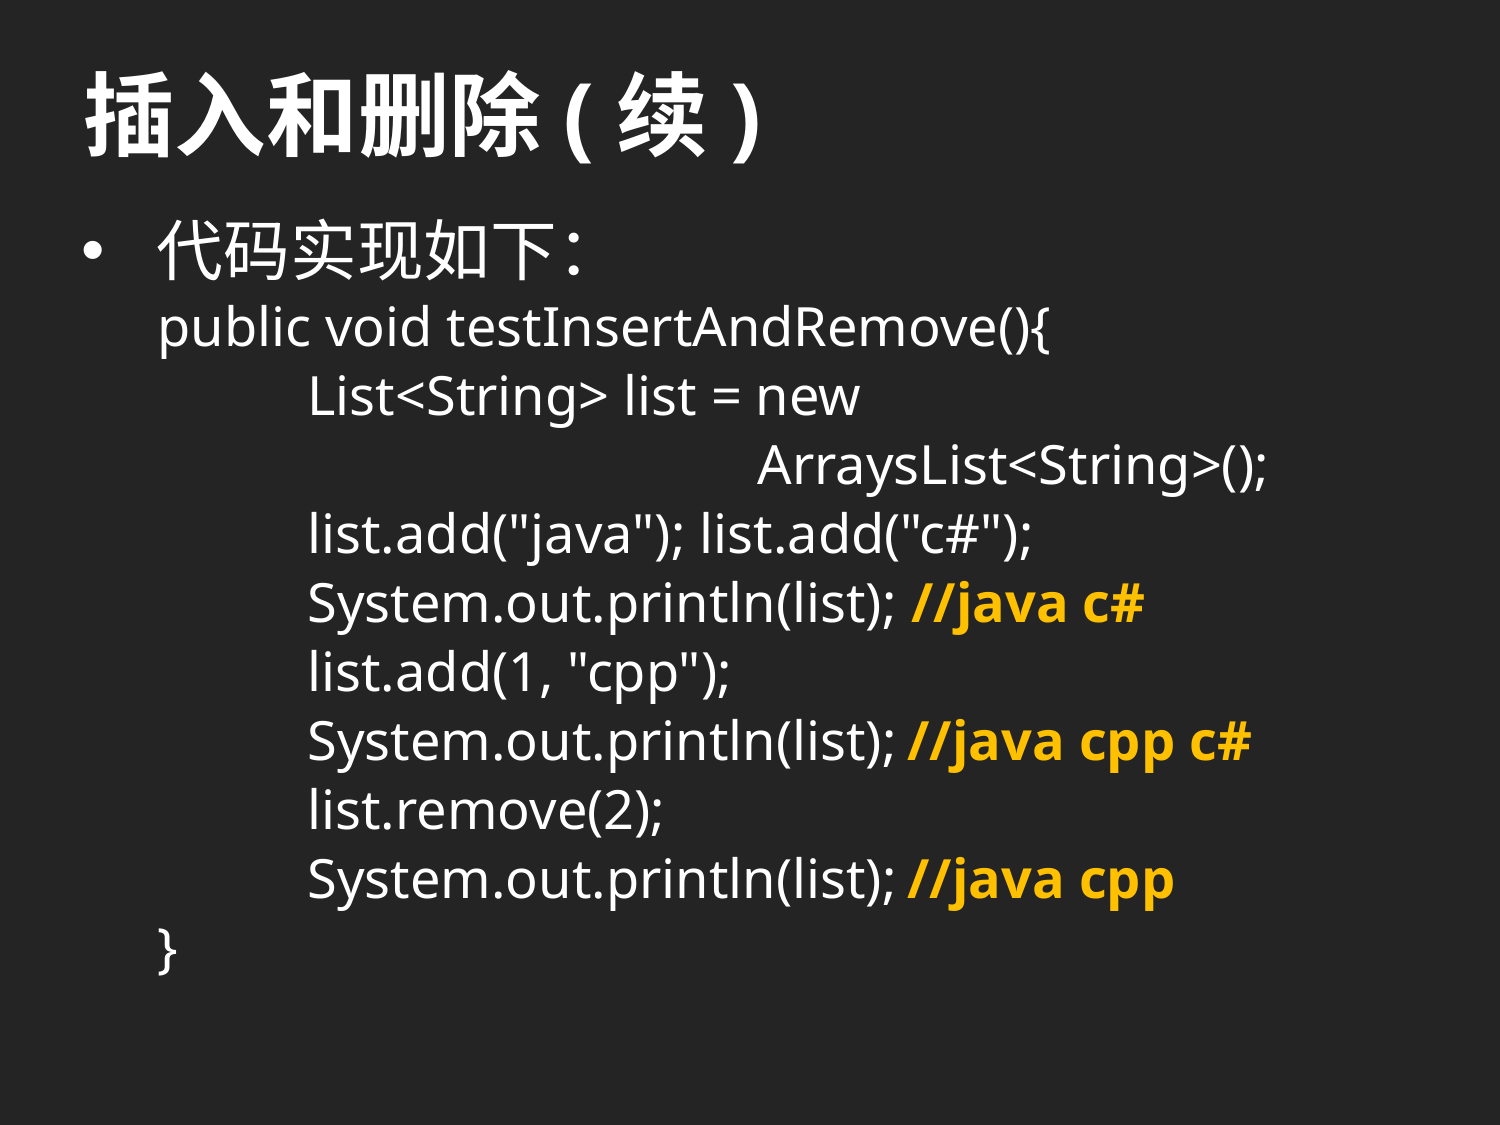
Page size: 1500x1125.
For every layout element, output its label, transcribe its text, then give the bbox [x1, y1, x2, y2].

list 代码实现如下： public void testInsertAndRemove(){ List<String> list = new ArraysList<String>(); list.add("java"); list.add("c#"); System.out.println(list); //java c# list.add(1, "cpp"); System.out.println(list); //java cpp c# list.remove(2); System.out.println(list); //java cpp } [66, 210, 1433, 1044]
title 插入和删除(续) [68, 35, 1432, 192]
